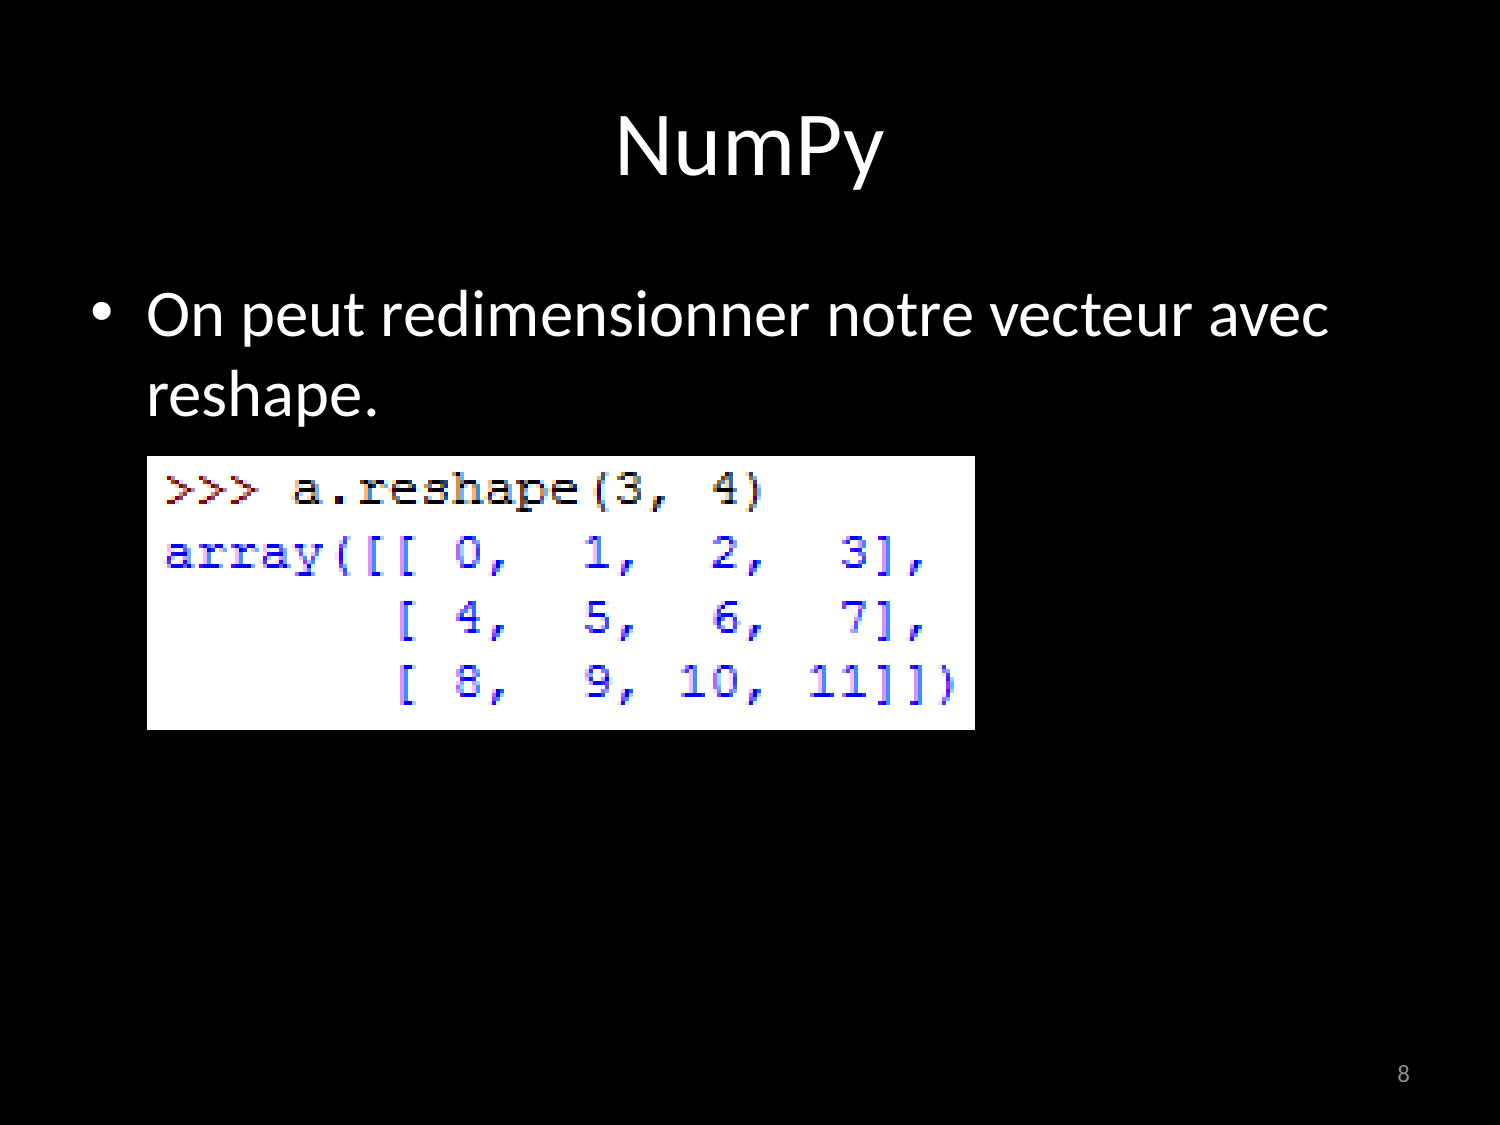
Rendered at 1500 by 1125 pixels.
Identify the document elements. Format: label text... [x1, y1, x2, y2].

picture [147, 455, 975, 730]
slide_number 8 [1074, 1042, 1425, 1103]
title NumPy [75, 45, 1425, 233]
list On peut redimensionner notre vecteur avec reshape. [75, 262, 1425, 1005]
